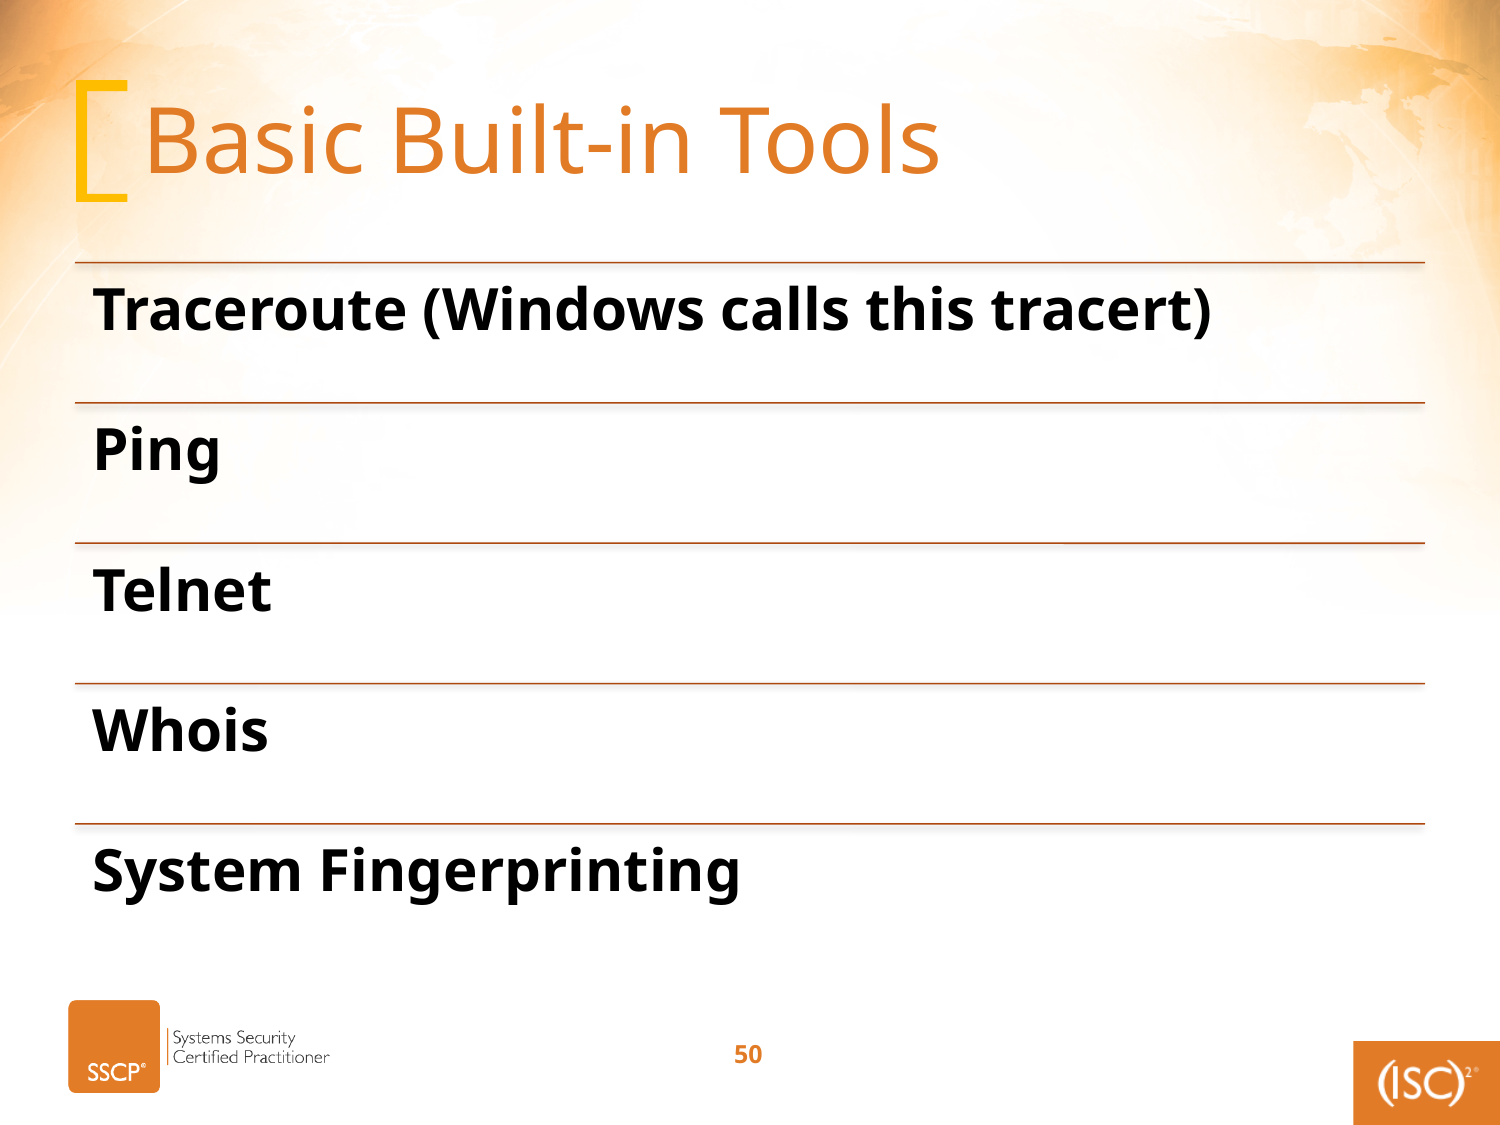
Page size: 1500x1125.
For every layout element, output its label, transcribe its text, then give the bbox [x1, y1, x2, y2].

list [74, 262, 1426, 965]
picture [0, 0, 1500, 615]
picture [60, 993, 417, 1100]
title Basic Built-in Tools [127, 75, 1443, 213]
